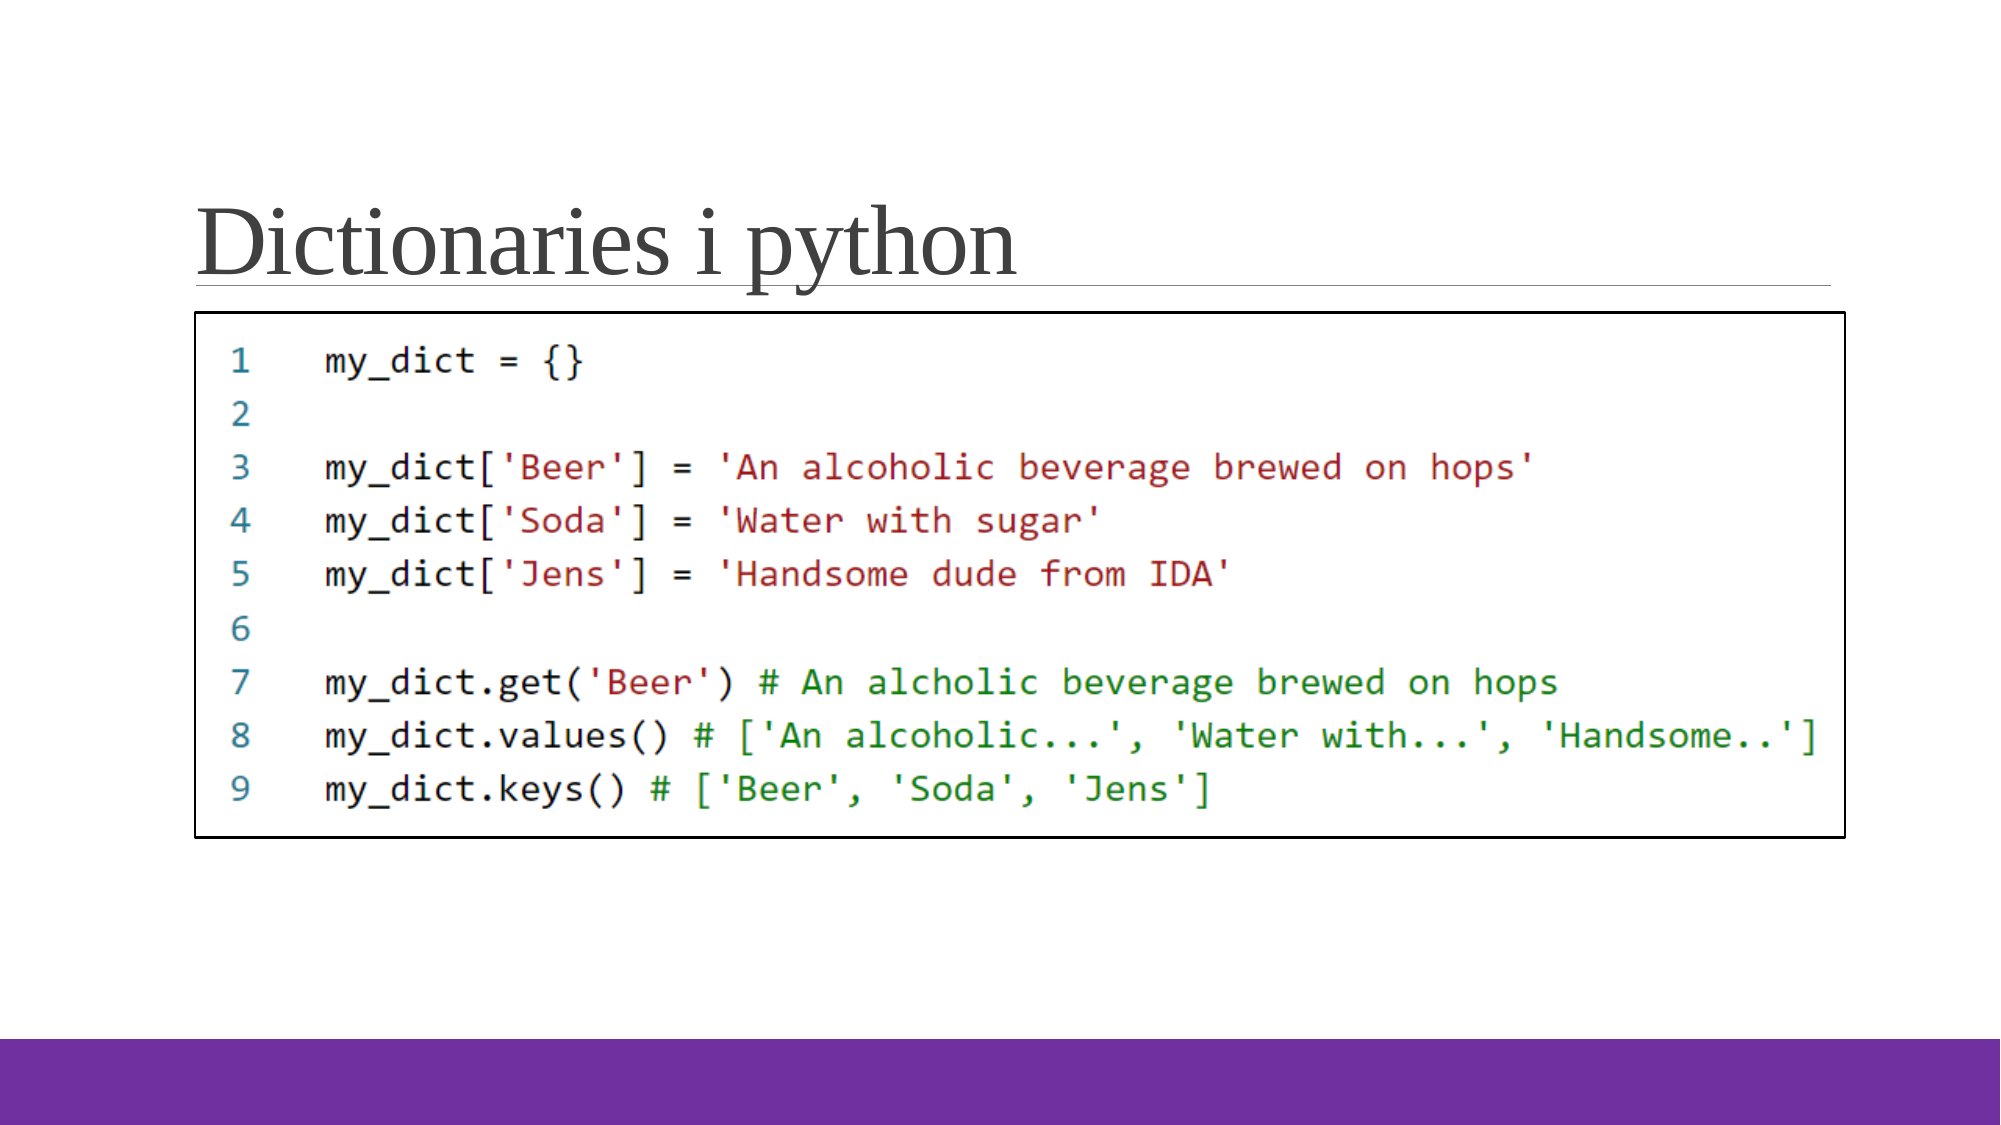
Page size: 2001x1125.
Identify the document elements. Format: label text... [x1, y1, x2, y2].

text_box [194, 830, 1846, 839]
title Dictionaries i python [180, 64, 1830, 303]
text_box [194, 311, 1846, 338]
picture [179, 340, 1853, 820]
